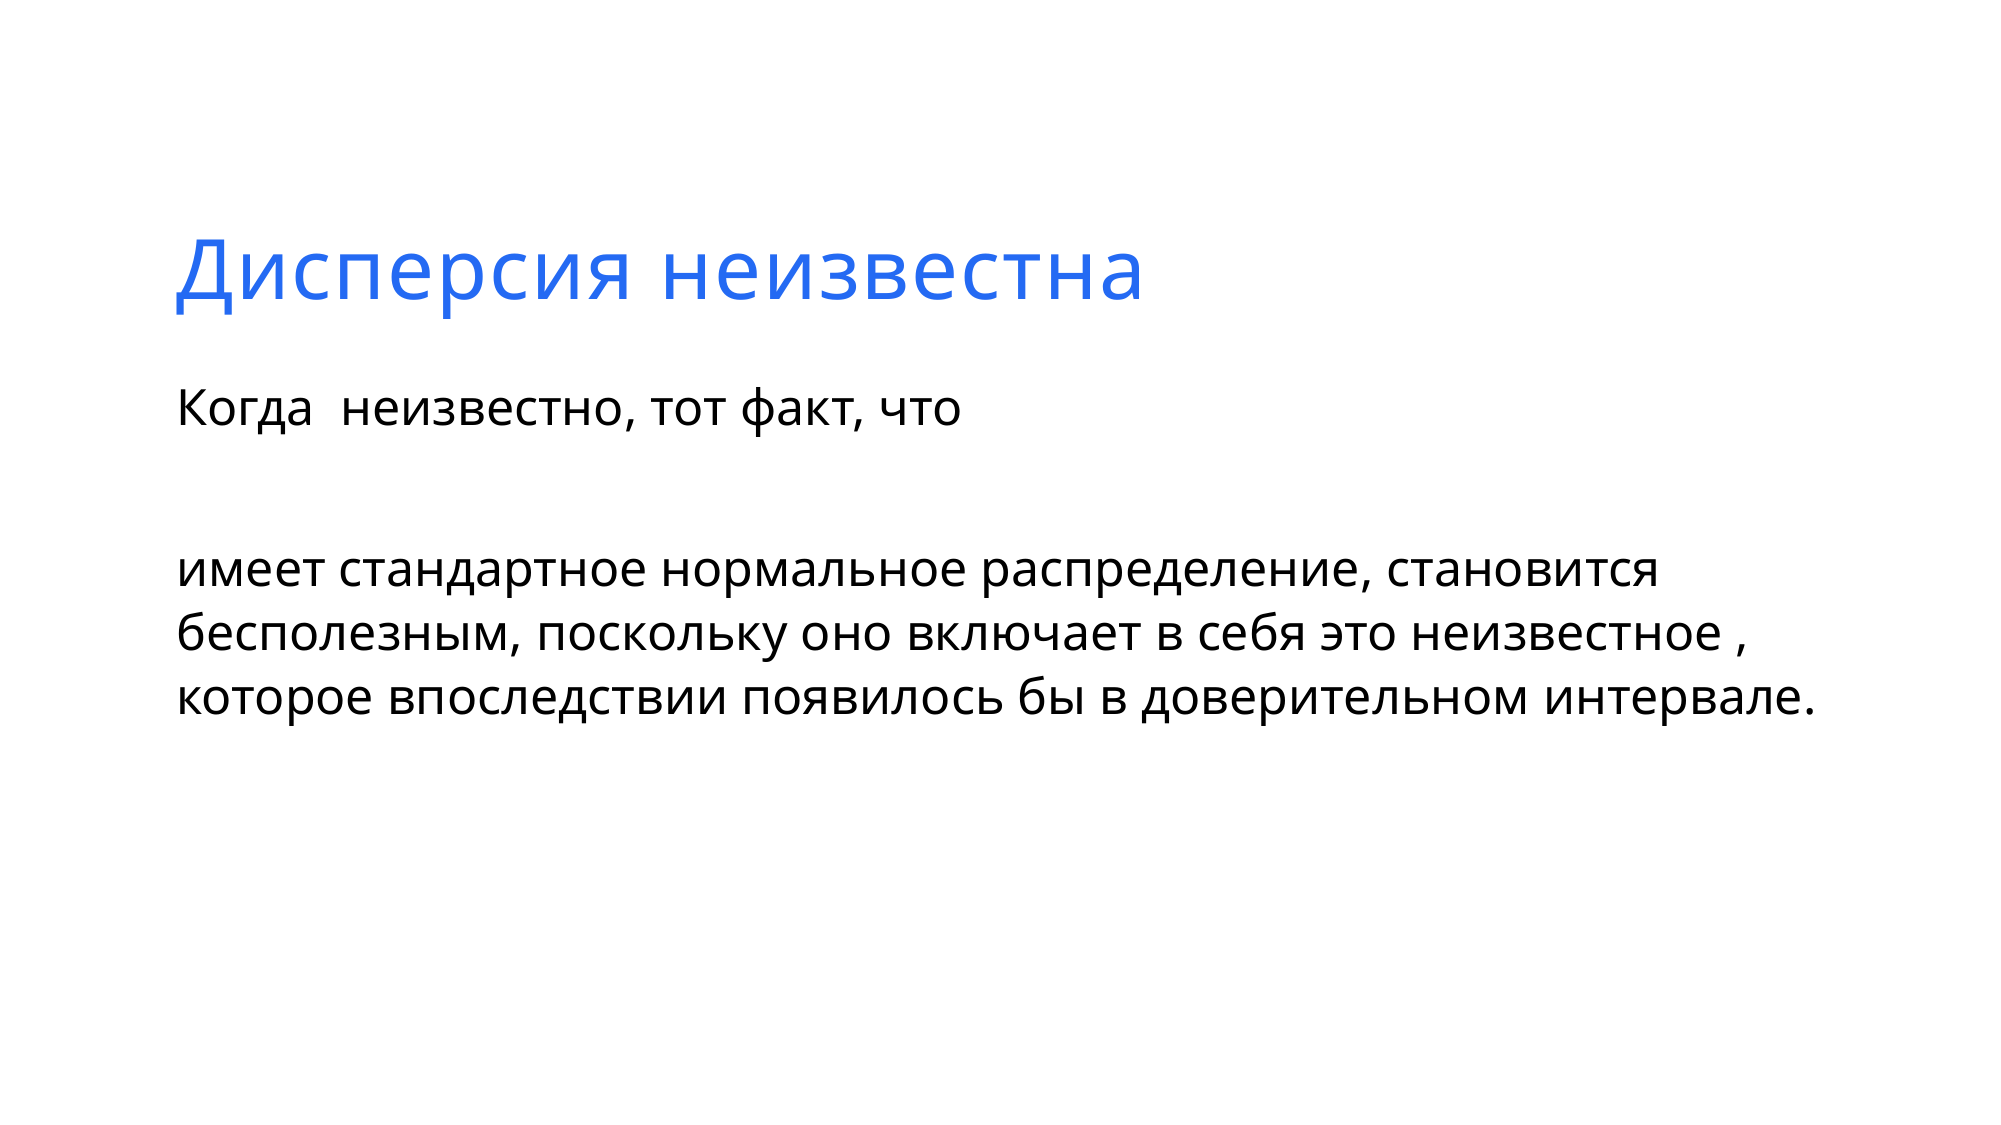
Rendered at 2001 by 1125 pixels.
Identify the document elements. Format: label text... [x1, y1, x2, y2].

text_box Дисперсия неизвестна [162, 219, 1839, 326]
